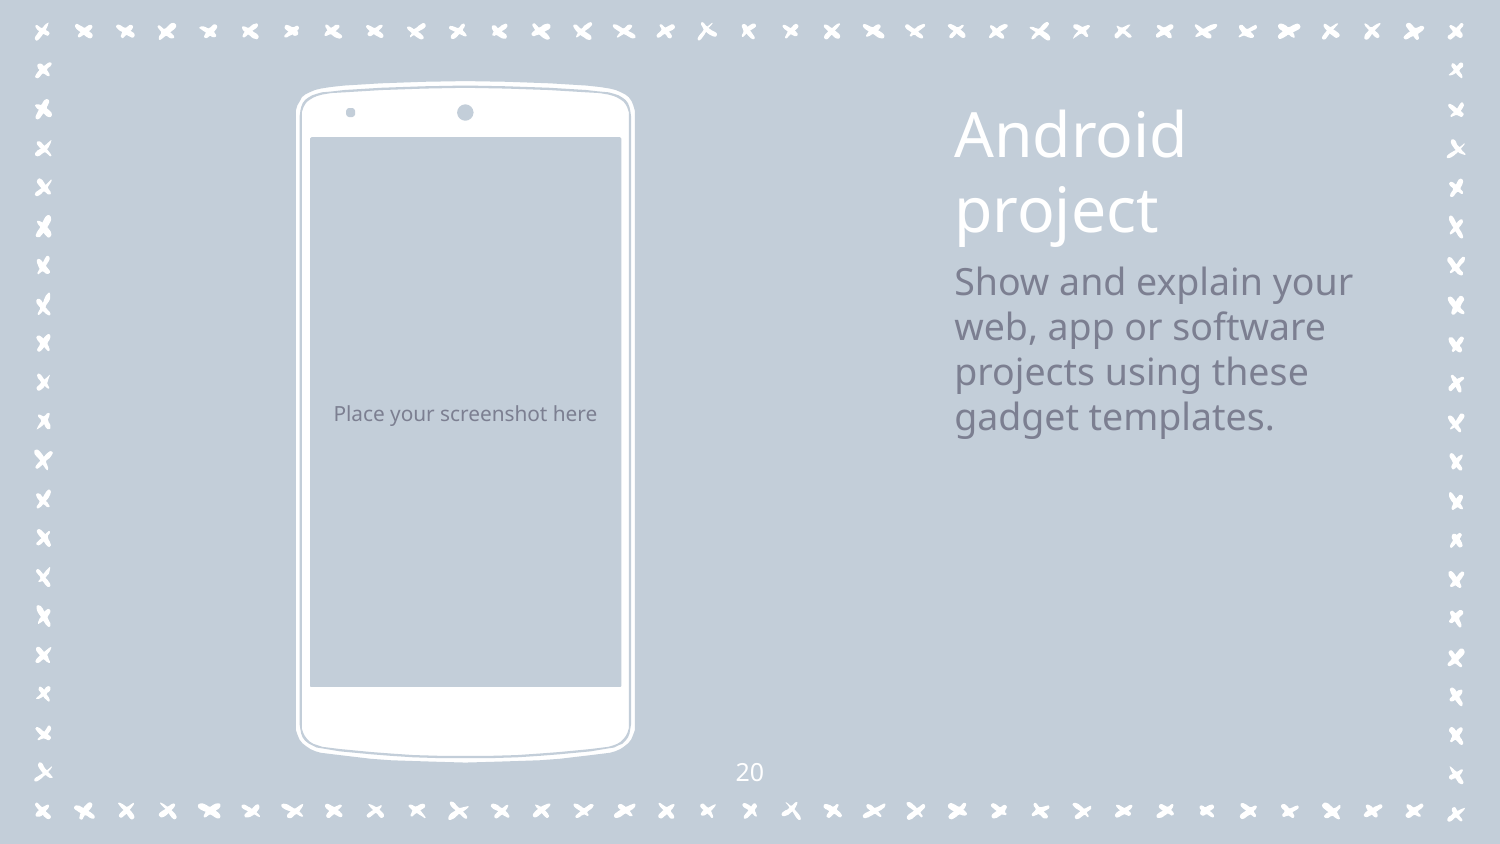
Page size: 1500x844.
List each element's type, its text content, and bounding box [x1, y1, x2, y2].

slide_number ‹#› [0, 741, 1500, 807]
text_box Place your screenshot here [310, 137, 621, 689]
text_box [295, 80, 636, 741]
list Android project Show and explain your web, app or software projects using these gadget templates. [939, 80, 1405, 741]
